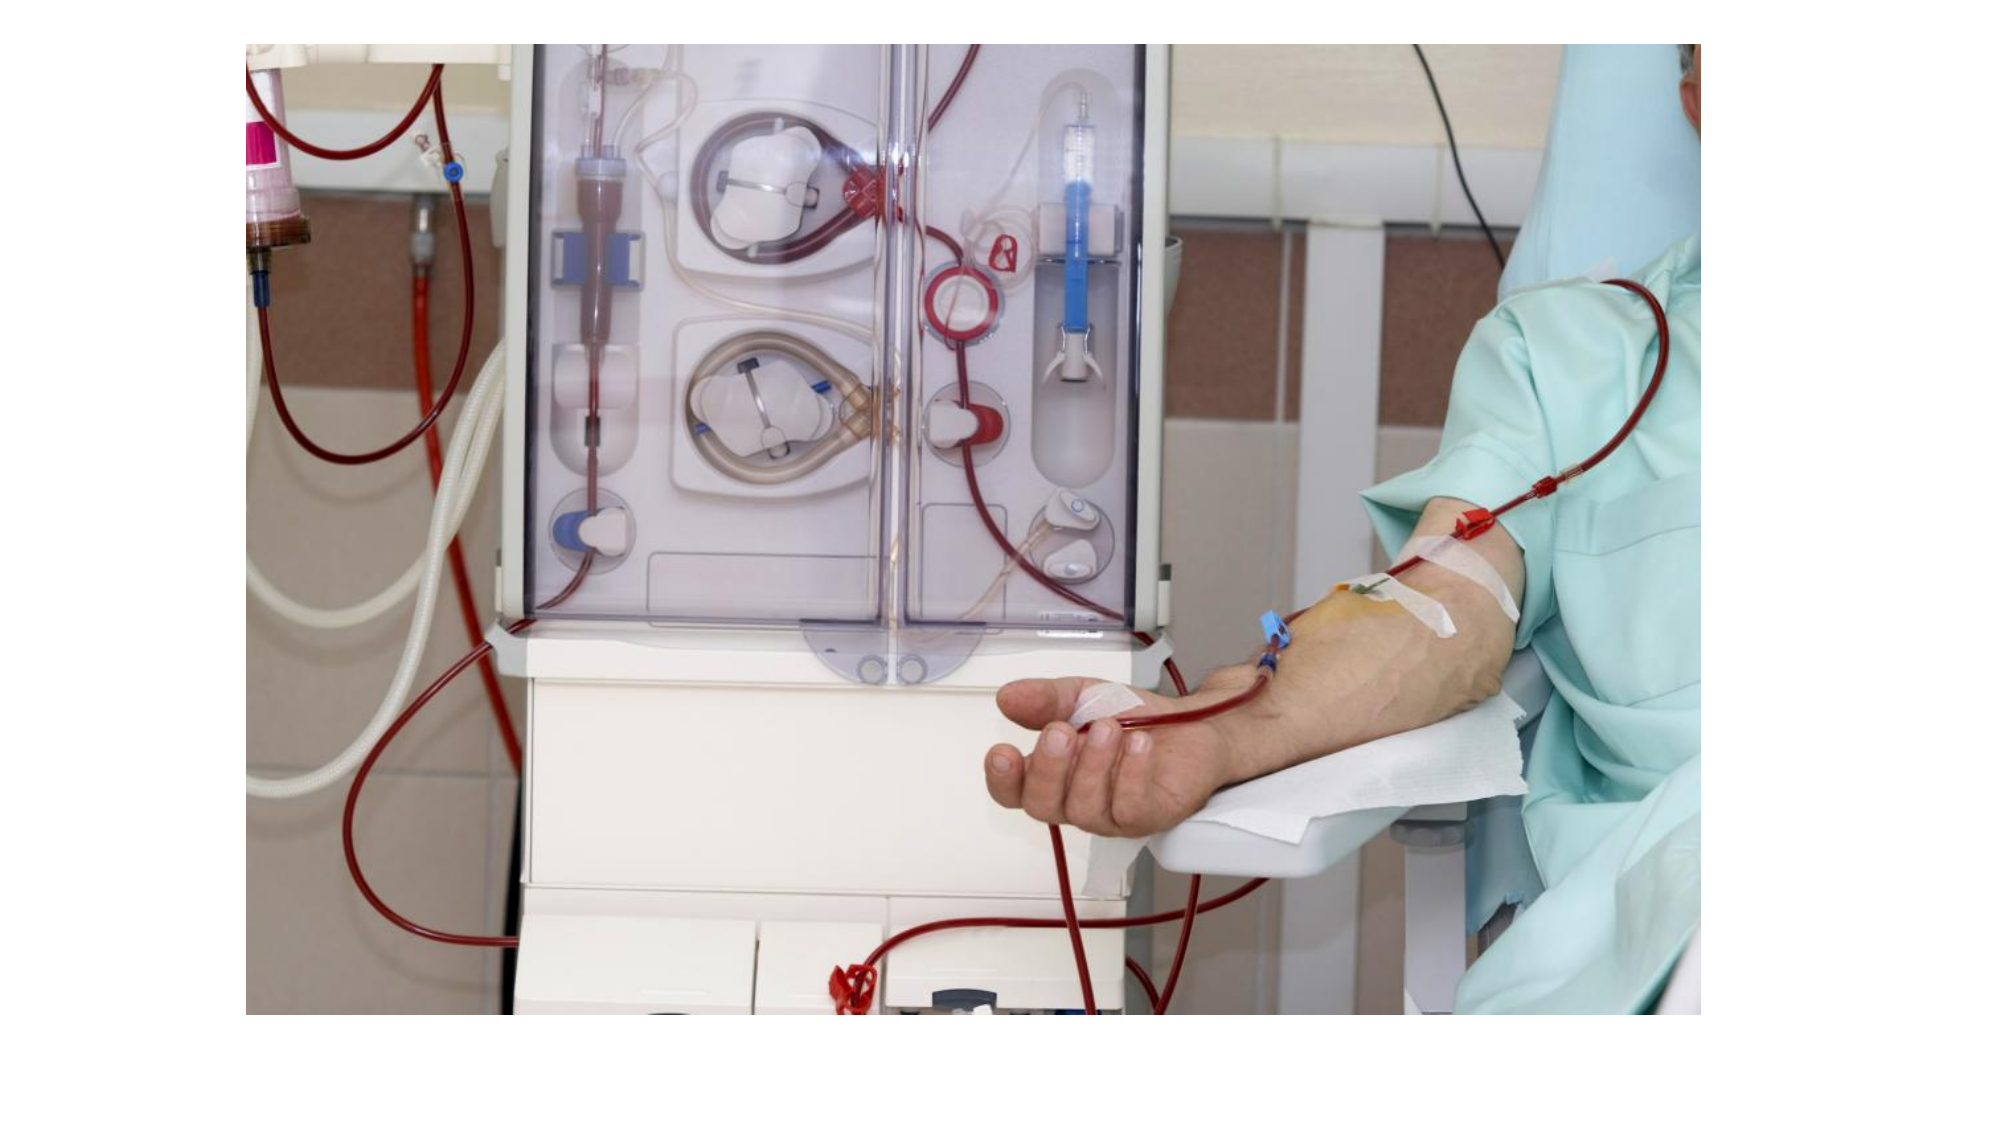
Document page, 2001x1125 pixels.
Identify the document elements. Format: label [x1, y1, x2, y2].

list [246, 44, 1701, 1015]
